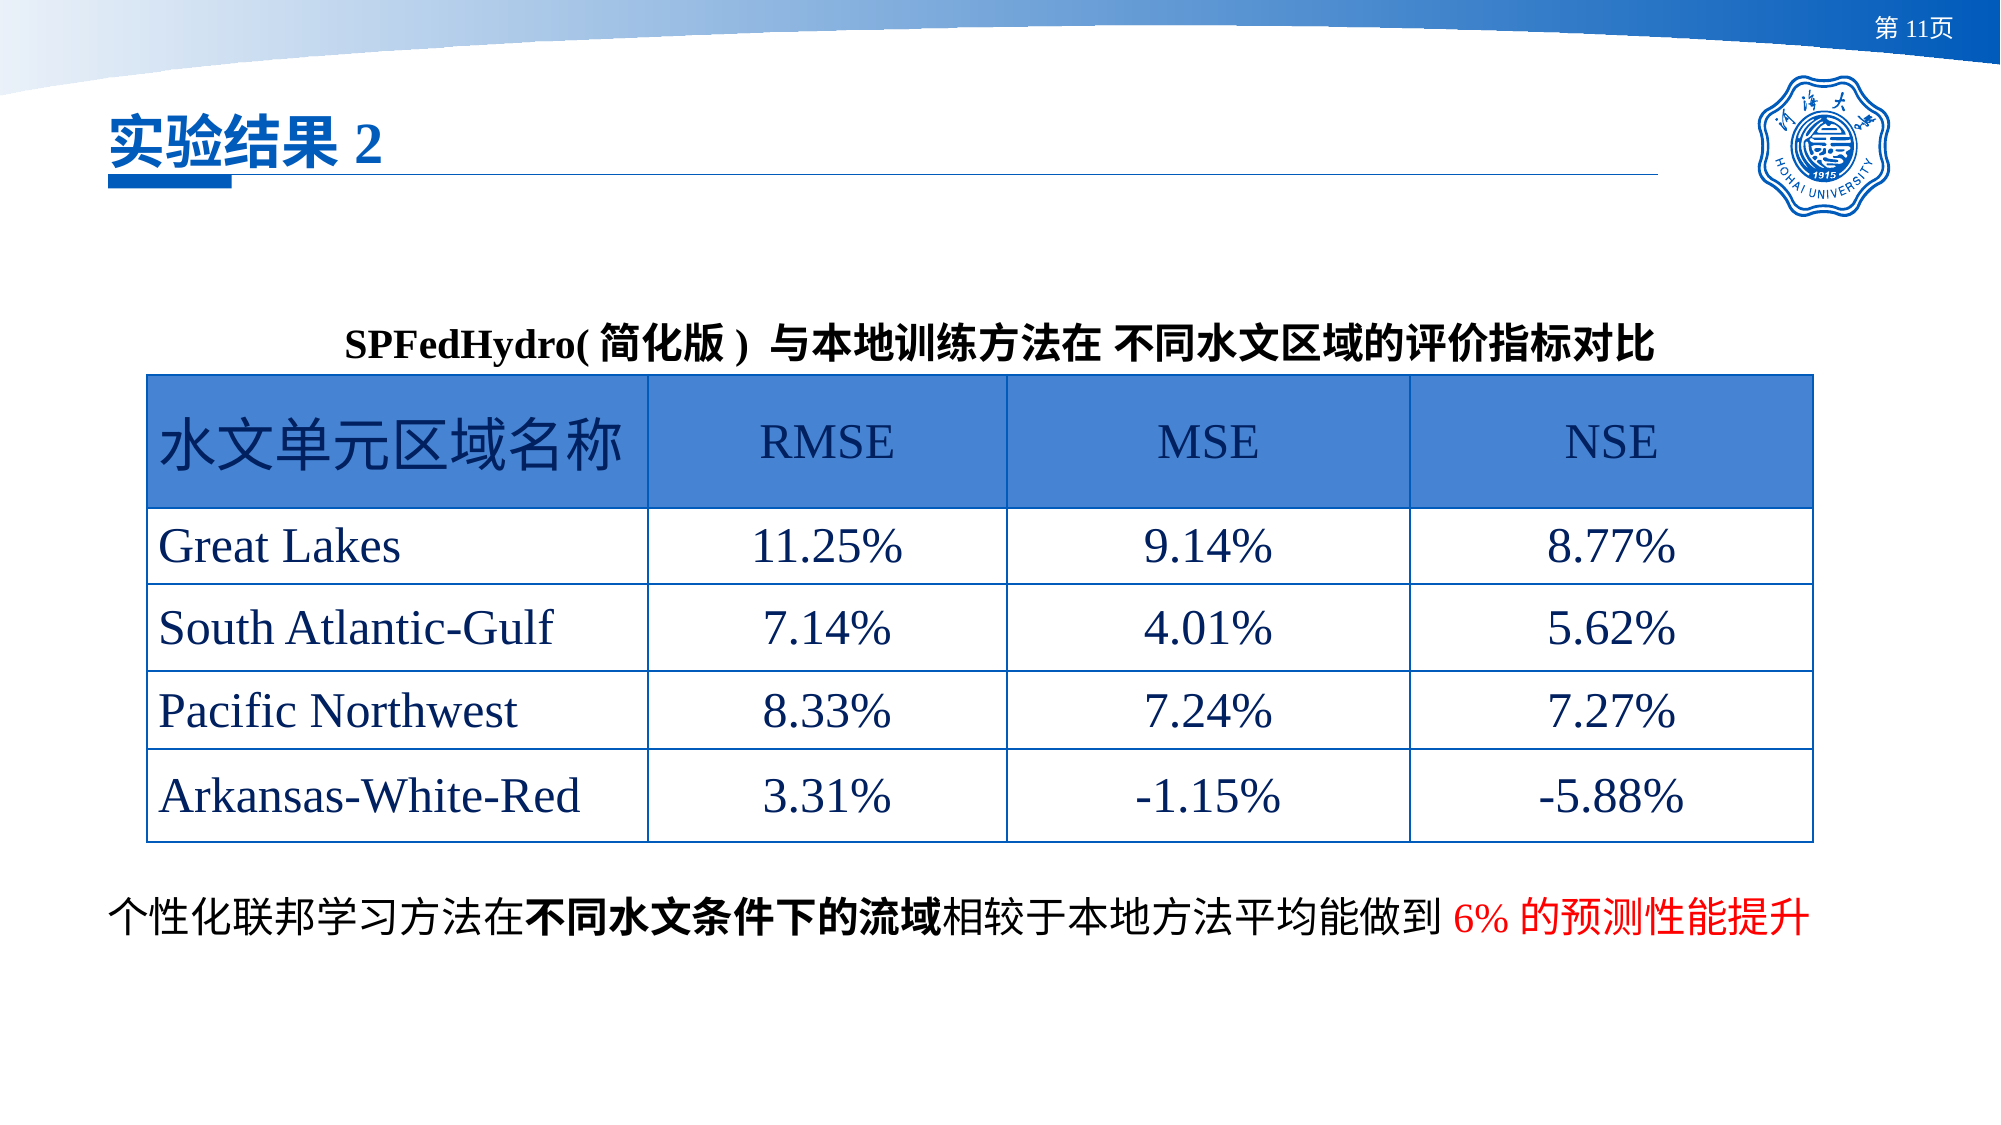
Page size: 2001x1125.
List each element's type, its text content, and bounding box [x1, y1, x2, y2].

table_cell 8.77% [1411, 509, 1812, 583]
table_header RMSE [649, 376, 1006, 507]
text_box 个性化联邦学习方法在不同水文条件下的流域相较于本地方法平均能做到6%的预测性能提升 [92, 897, 2000, 949]
table_cell 8.33% [649, 672, 1006, 748]
table_cell 3.31% [649, 750, 1006, 841]
table_header NSE [1411, 376, 1812, 507]
table_cell 9.14% [1008, 509, 1409, 583]
table_cell 5.62% [1411, 585, 1812, 670]
table_header MSE [1008, 376, 1409, 507]
table_cell 7.14% [649, 585, 1006, 670]
table_header 水文单元区域名称 [148, 376, 647, 507]
table_cell 7.27% [1411, 672, 1812, 748]
slide_number 第页 [1519, 0, 1970, 58]
table_cell Arkansas-White-Red [148, 750, 647, 841]
title 实验结果2 [92, 105, 1802, 179]
text_box SPFedHydro(简化版) 与本地训练方法在 不同水文区域的评价指标对比 [329, 294, 1724, 375]
table_cell Pacific Northwest [148, 672, 647, 748]
table_cell -5.88% [1411, 750, 1812, 841]
table_cell Great Lakes [148, 509, 647, 583]
table_cell 7.24% [1008, 672, 1409, 748]
table_cell South Atlantic-Gulf [148, 585, 647, 670]
table_cell 4.01% [1008, 585, 1409, 670]
table_cell -1.15% [1008, 750, 1409, 841]
table_cell 11.25% [649, 509, 1006, 583]
